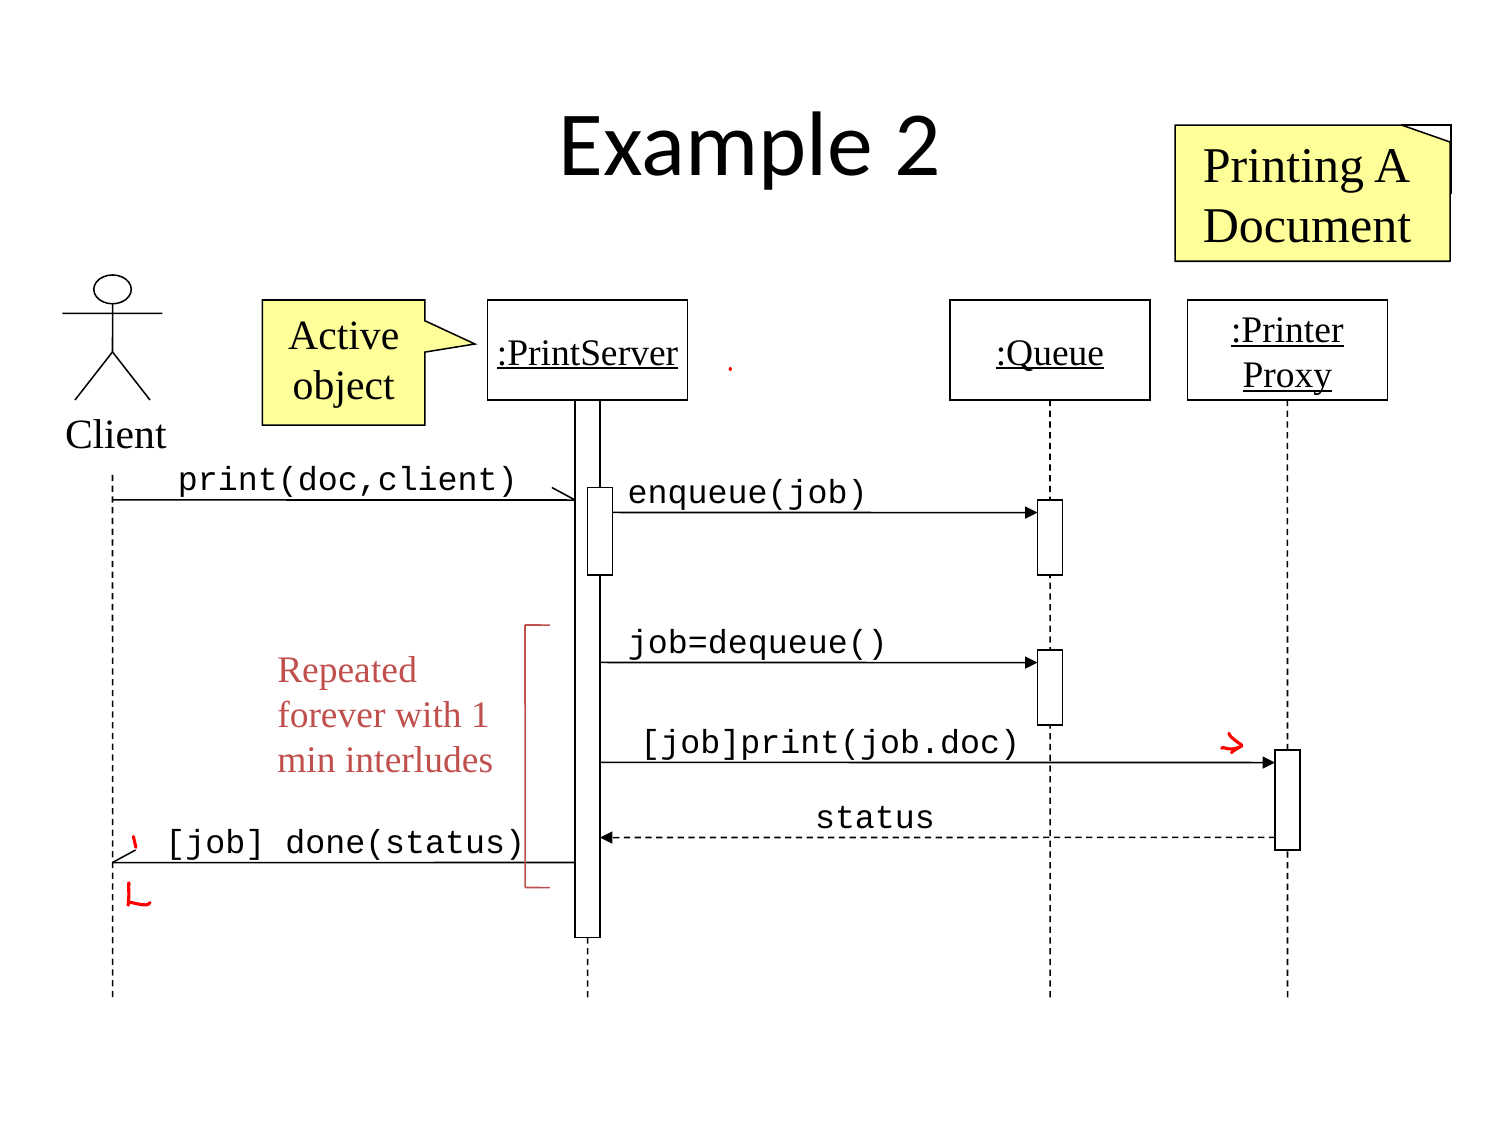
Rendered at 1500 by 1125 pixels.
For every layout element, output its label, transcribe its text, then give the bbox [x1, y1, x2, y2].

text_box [1187, 299, 1388, 1001]
text_box Active object [262, 299, 475, 426]
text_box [487, 299, 688, 1001]
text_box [112, 849, 519, 863]
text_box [62, 274, 163, 401]
text_box [job]print(job.doc) [691, 712, 944, 768]
text_box print(doc,client) [163, 449, 482, 485]
text_box status [800, 787, 944, 843]
text_box [709, 794, 741, 870]
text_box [524, 624, 551, 888]
title Example 2 [74, 44, 1426, 233]
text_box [949, 299, 1151, 1001]
text_box enqueue(job) [691, 513, 883, 518]
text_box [1174, 124, 1451, 276]
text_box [112, 487, 576, 501]
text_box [599, 612, 1038, 668]
text_box [job] done(status) [150, 812, 482, 848]
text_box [554, 849, 576, 863]
text_box Repeated forever with 1 min interludes [262, 637, 482, 788]
text_box Client [50, 399, 182, 465]
text_box enqueue(job) [691, 462, 883, 512]
